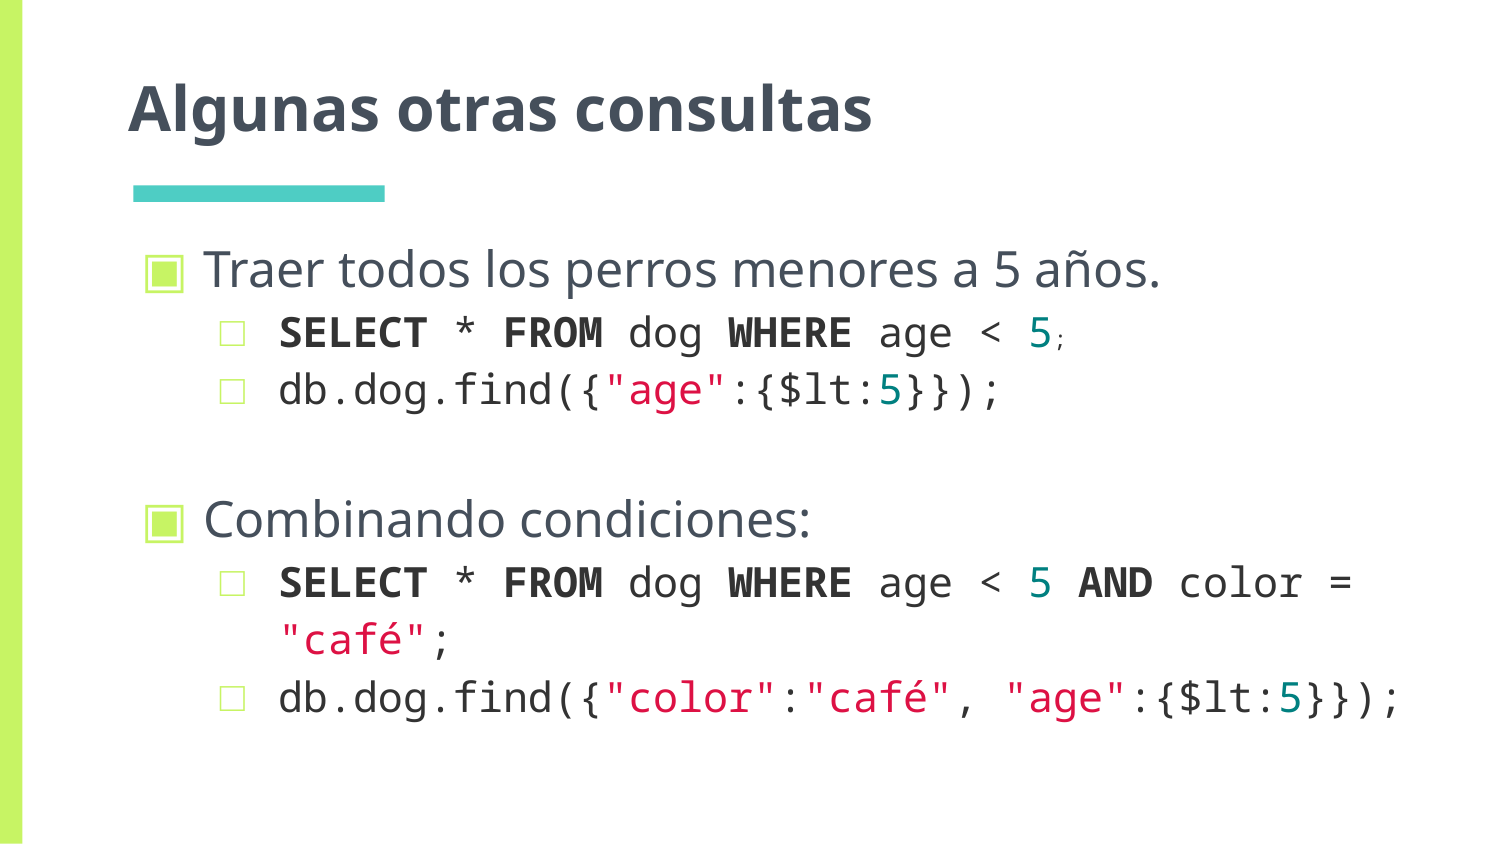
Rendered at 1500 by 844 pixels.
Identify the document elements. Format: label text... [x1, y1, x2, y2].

text_box Traer todos los perros menores a 5 años. SELECT * FROM dog WHERE age < 5; db.dog.find({"age":{$lt:5}}); Combinando condiciones: SELECT * FROM dog WHERE age < 5 AND color = "café"; db.dog.find({"color":"café", "age":{$lt:5}}); [113, 222, 1473, 766]
text_box Algunas otras consultas [113, 0, 1387, 159]
